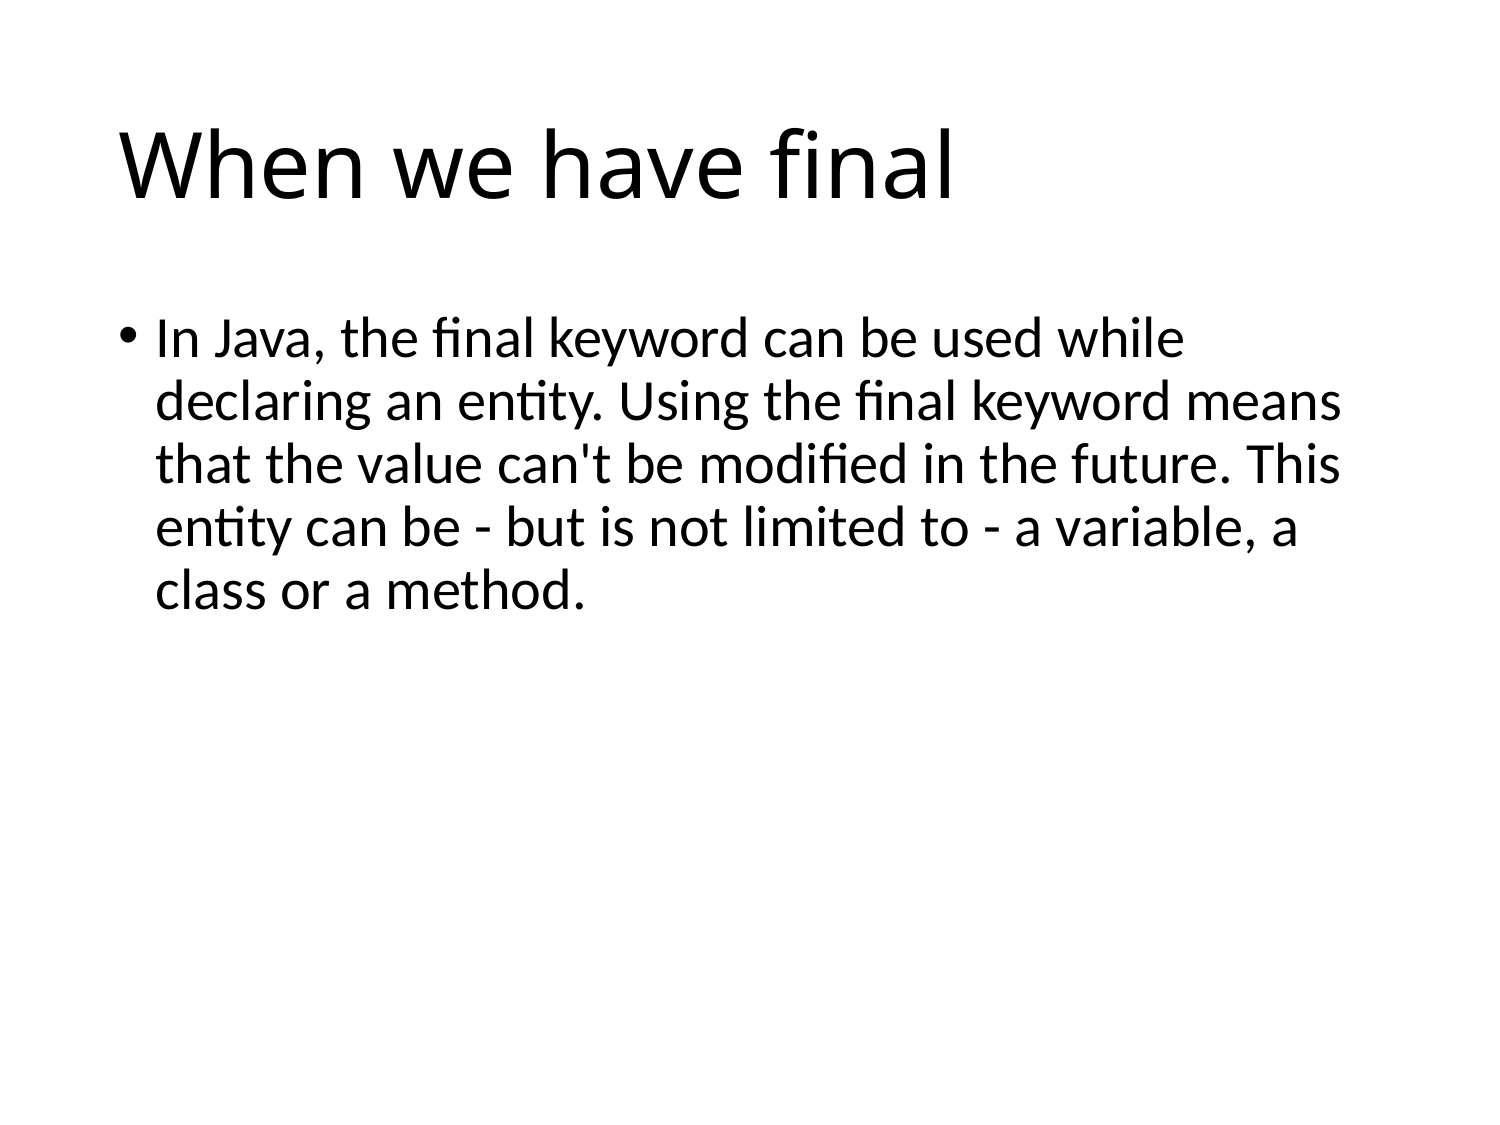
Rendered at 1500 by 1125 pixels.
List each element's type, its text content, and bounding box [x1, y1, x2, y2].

title When we have final [103, 59, 1397, 278]
list In Java, the final keyword can be used while declaring an entity. Using the final keyword means that the value can't be modified in the future. This entity can be - but is not limited to - a variable, a class or a method. [103, 299, 1397, 1014]
